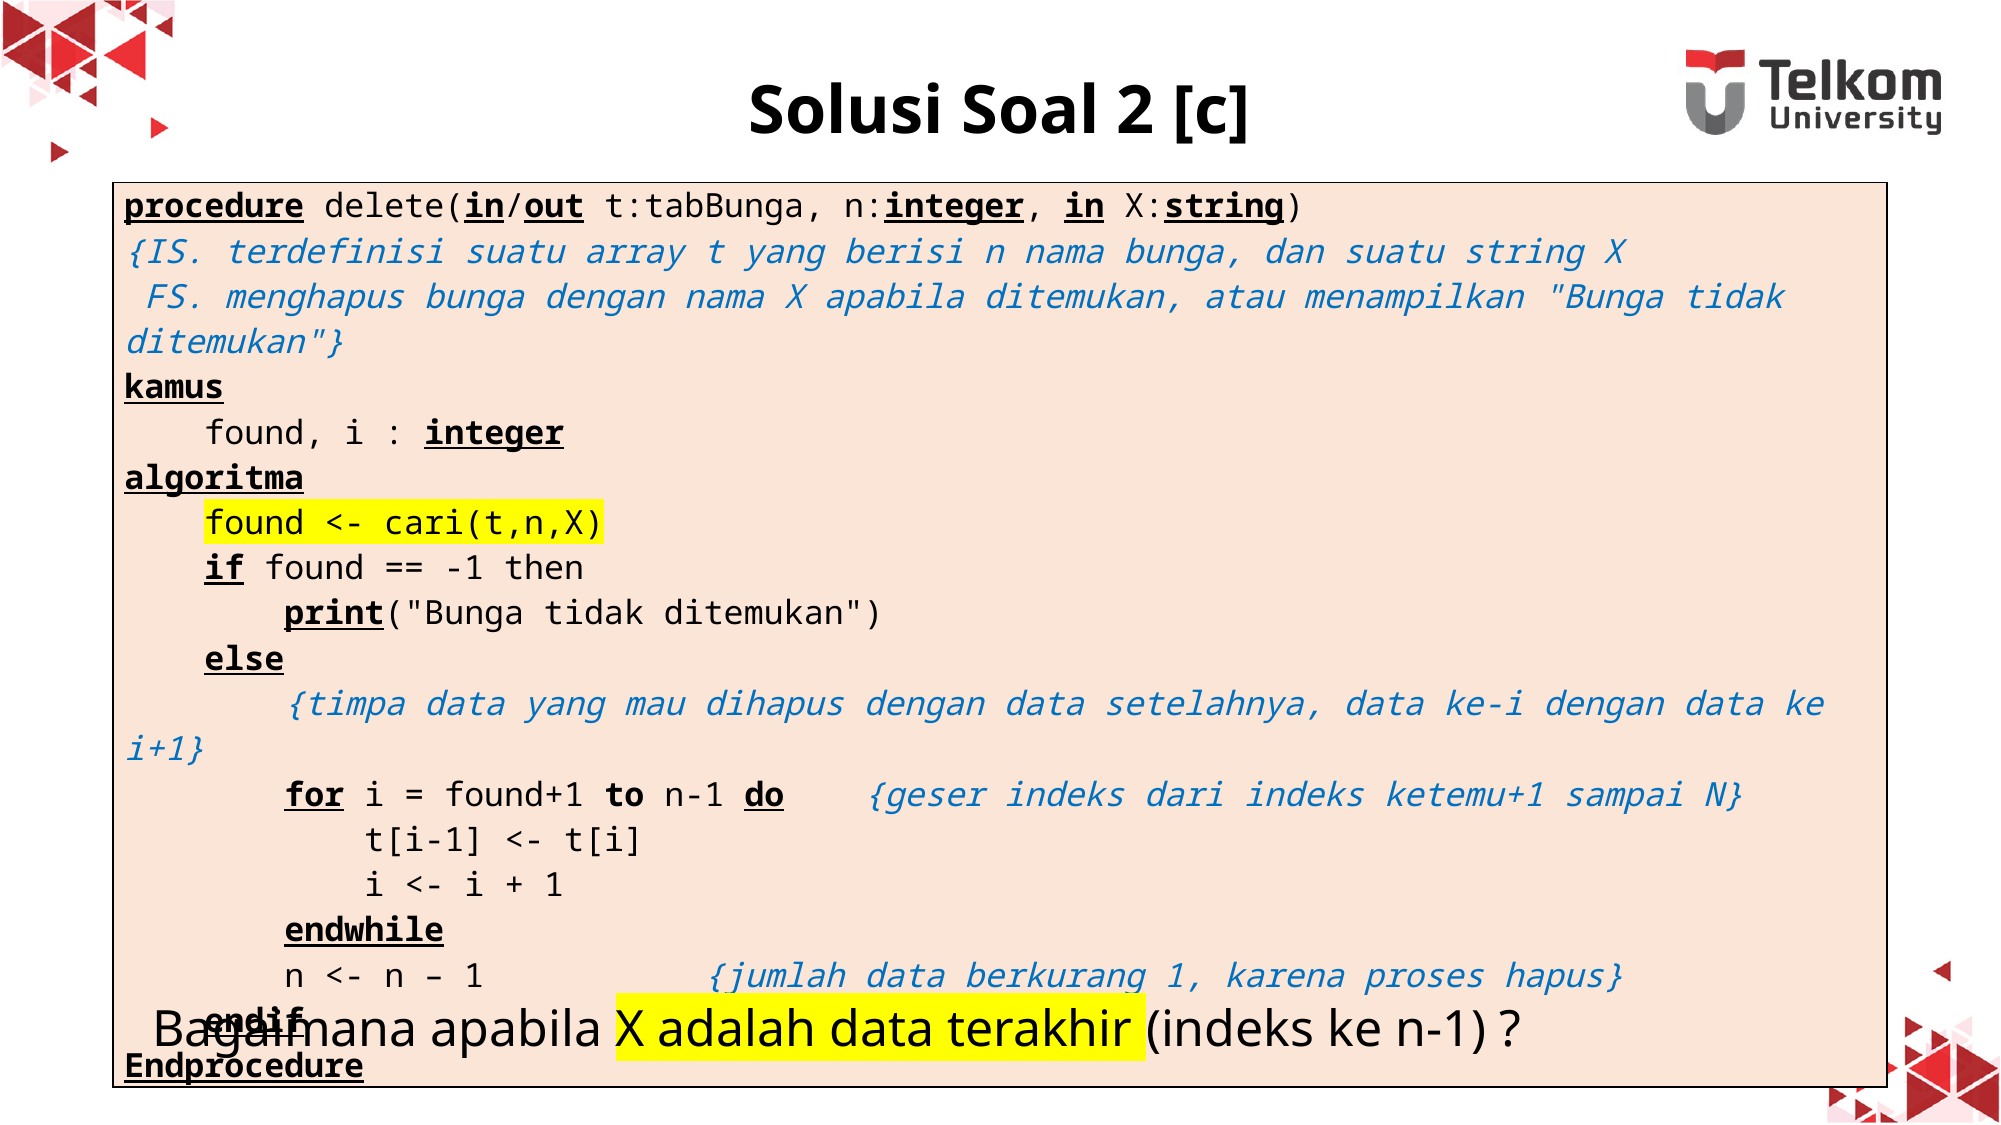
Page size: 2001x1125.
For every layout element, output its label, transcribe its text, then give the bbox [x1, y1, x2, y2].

table_header procedure delete(in/out t:tabBunga, n:integer, in X:string) {IS. terdefinisi suatu array t yang berisi n nama bunga, dan suatu string X FS. menghapus bunga dengan nama X apabila ditemukan, atau menampilkan "Bunga tidak ditemukan"} kamus found, i : integer algoritma found <- cari(t,n,X) if found == -1 then print("Bunga tidak ditemukan") else {timpa data yang mau dihapus dengan data setelahnya, data ke-i dengan data ke i+1} for i = found+1 to n-1 do {geser indeks dari indeks ketemu+1 sampai N} t[i-1] <- t[i] i <- i + 1 endwhile n <- n – 1 {jumlah data berkurang 1, karena proses hapus} endif Endprocedure [114, 183, 1886, 1086]
slide_number 13 [1412, 1088, 1863, 1103]
picture [0, 0, 2001, 1125]
title Solusi Soal 2 [c] [137, 59, 1863, 165]
text_box Bagaimana apabila X adalah data terakhir (indeks ke n-1) ? [137, 989, 1746, 1064]
